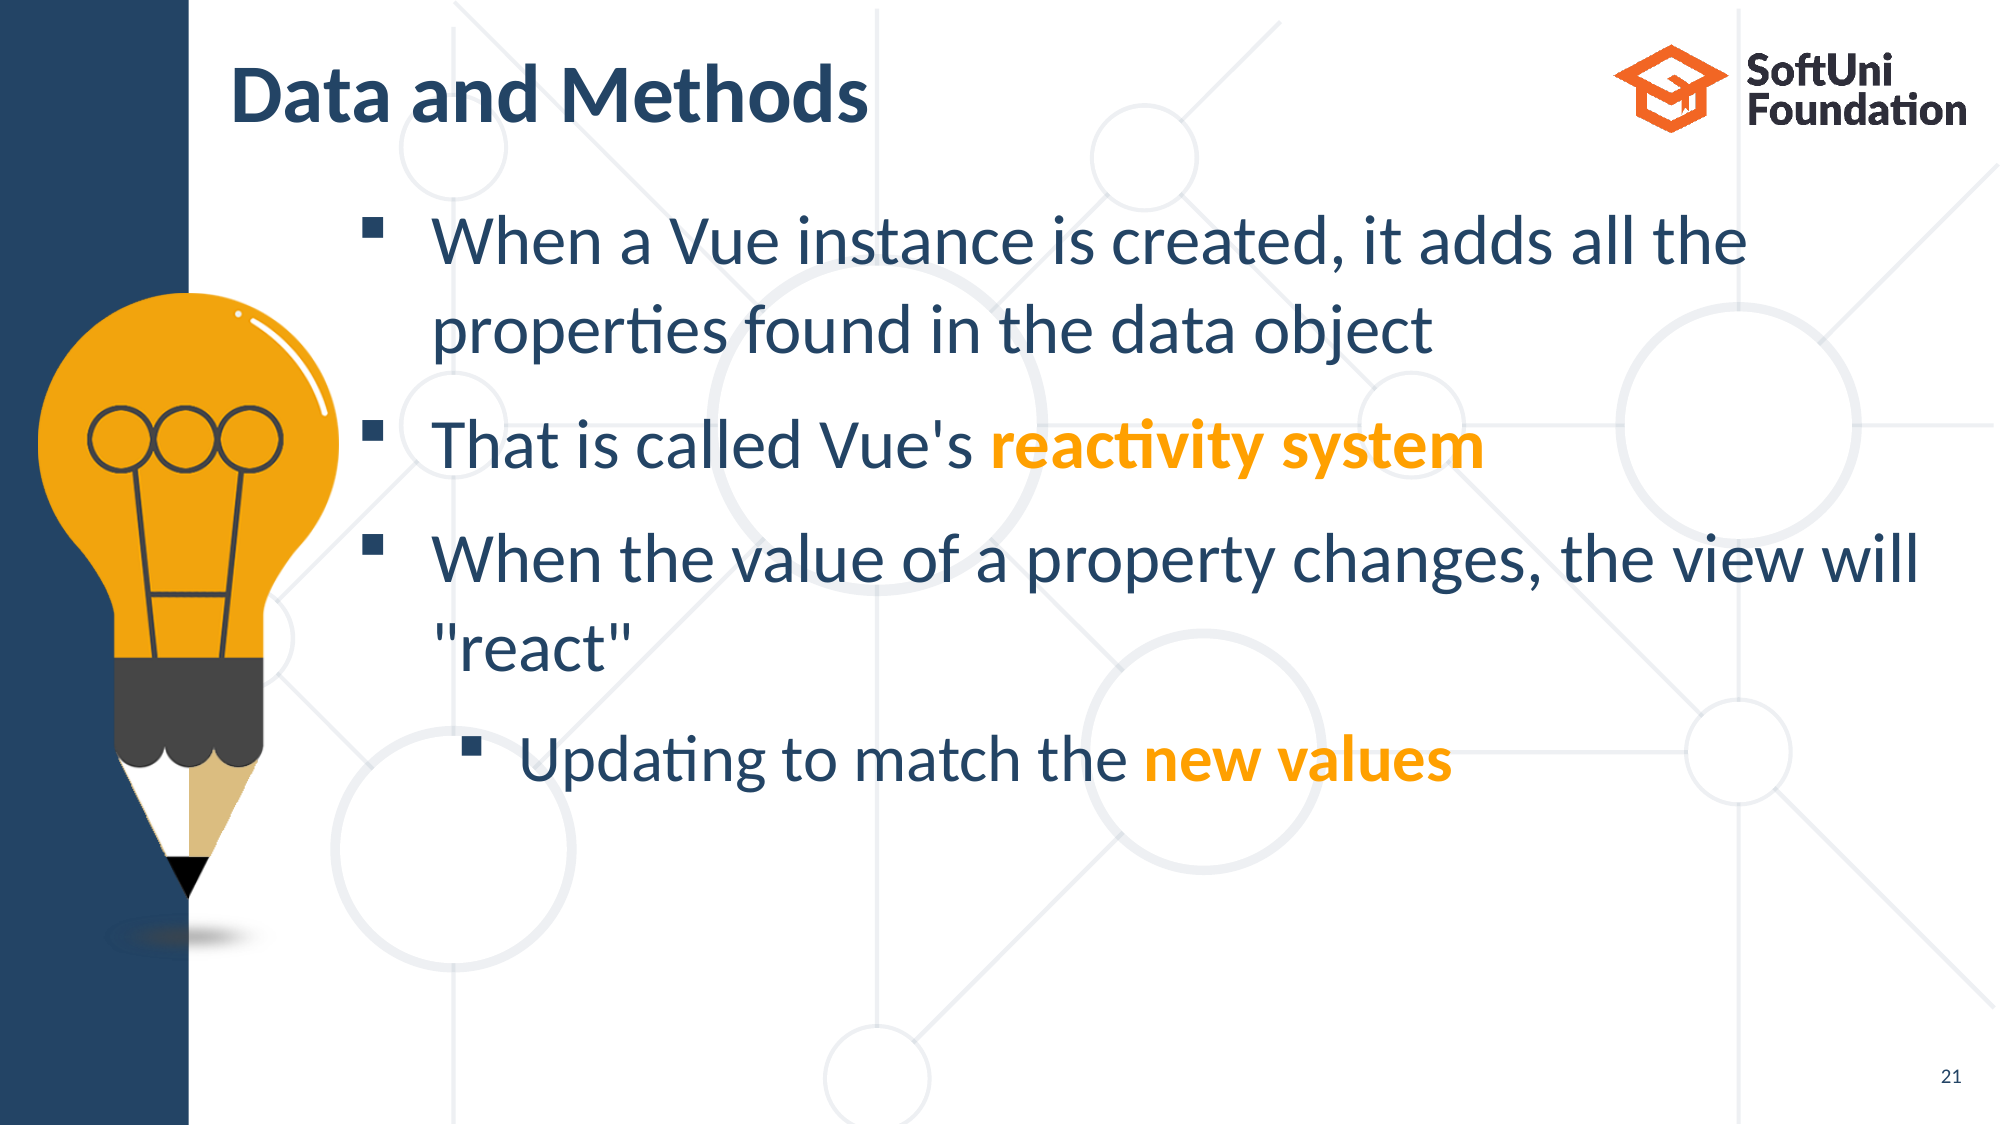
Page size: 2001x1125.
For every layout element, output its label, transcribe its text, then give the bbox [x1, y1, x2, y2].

slide_number 21 [1897, 1049, 1968, 1101]
picture [38, 293, 338, 961]
title Data and Methods [212, 16, 1591, 162]
picture [1613, 44, 1966, 133]
list When a Vue instance is created, it adds all the properties found in the data object That is called Vue's reactivity system When the value of a property changes, the view will "react" Updating to match the new values [338, 183, 1968, 1050]
